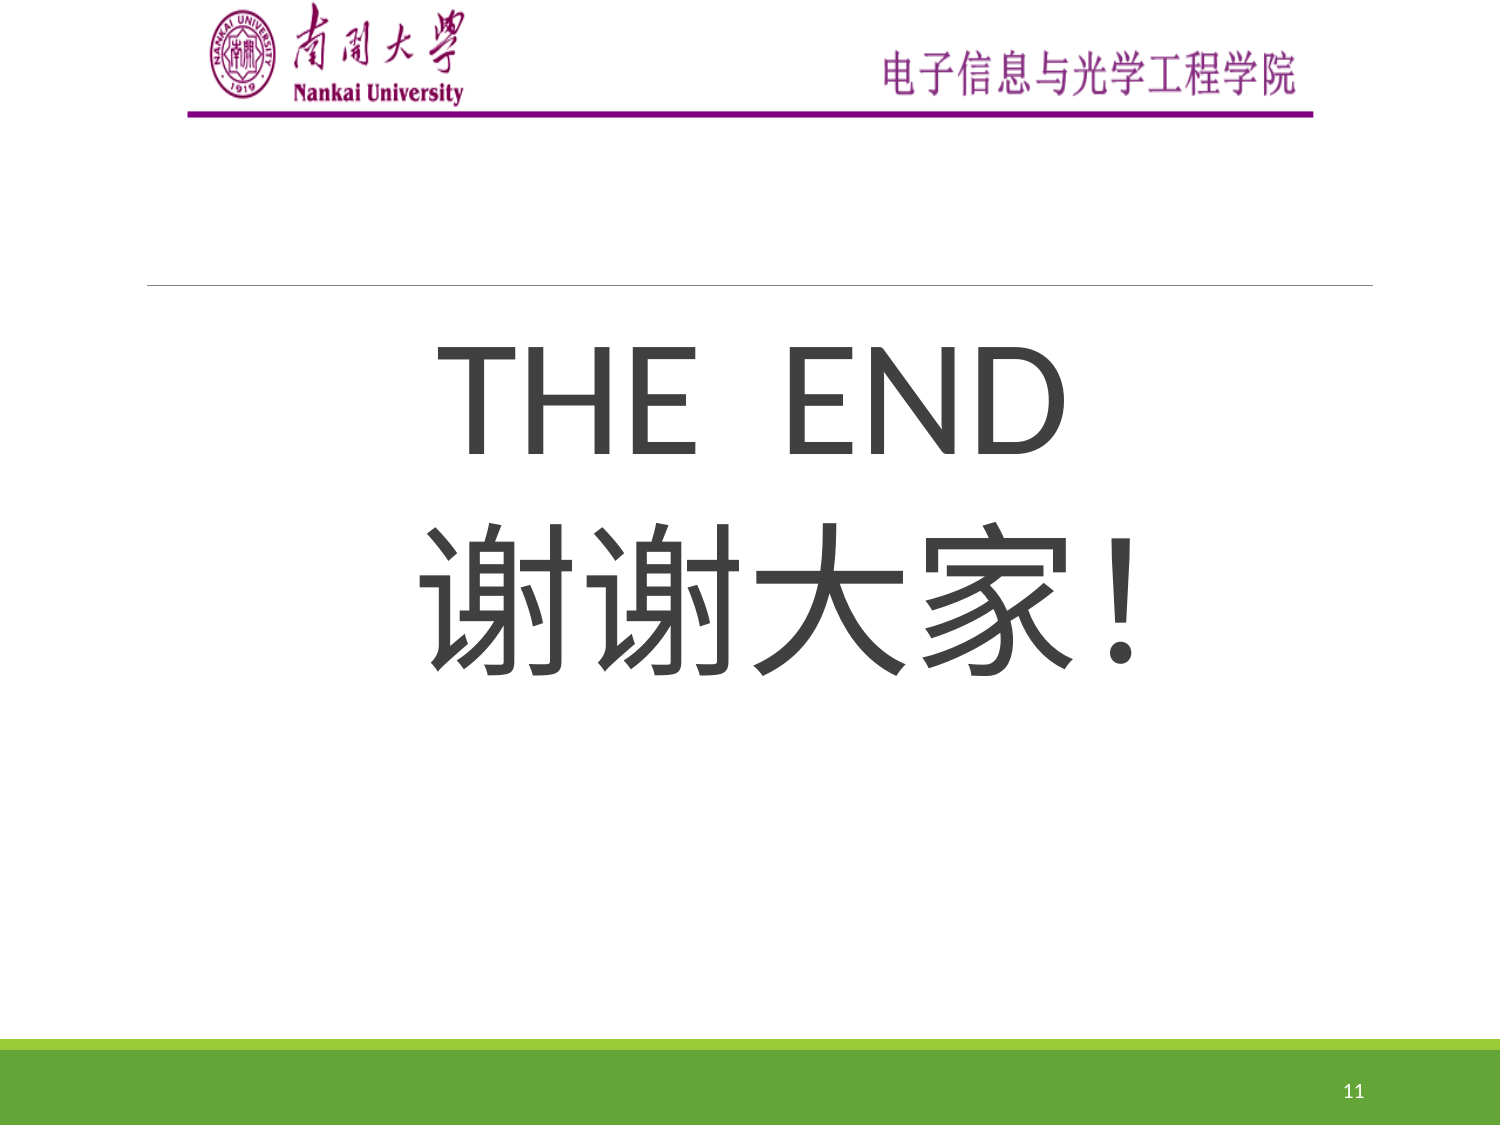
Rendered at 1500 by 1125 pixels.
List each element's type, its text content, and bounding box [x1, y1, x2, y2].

picture [0, 0, 1500, 1039]
slide_number 11 [1218, 1059, 1380, 1120]
list THE END 谢谢大家！ [135, 302, 1373, 963]
